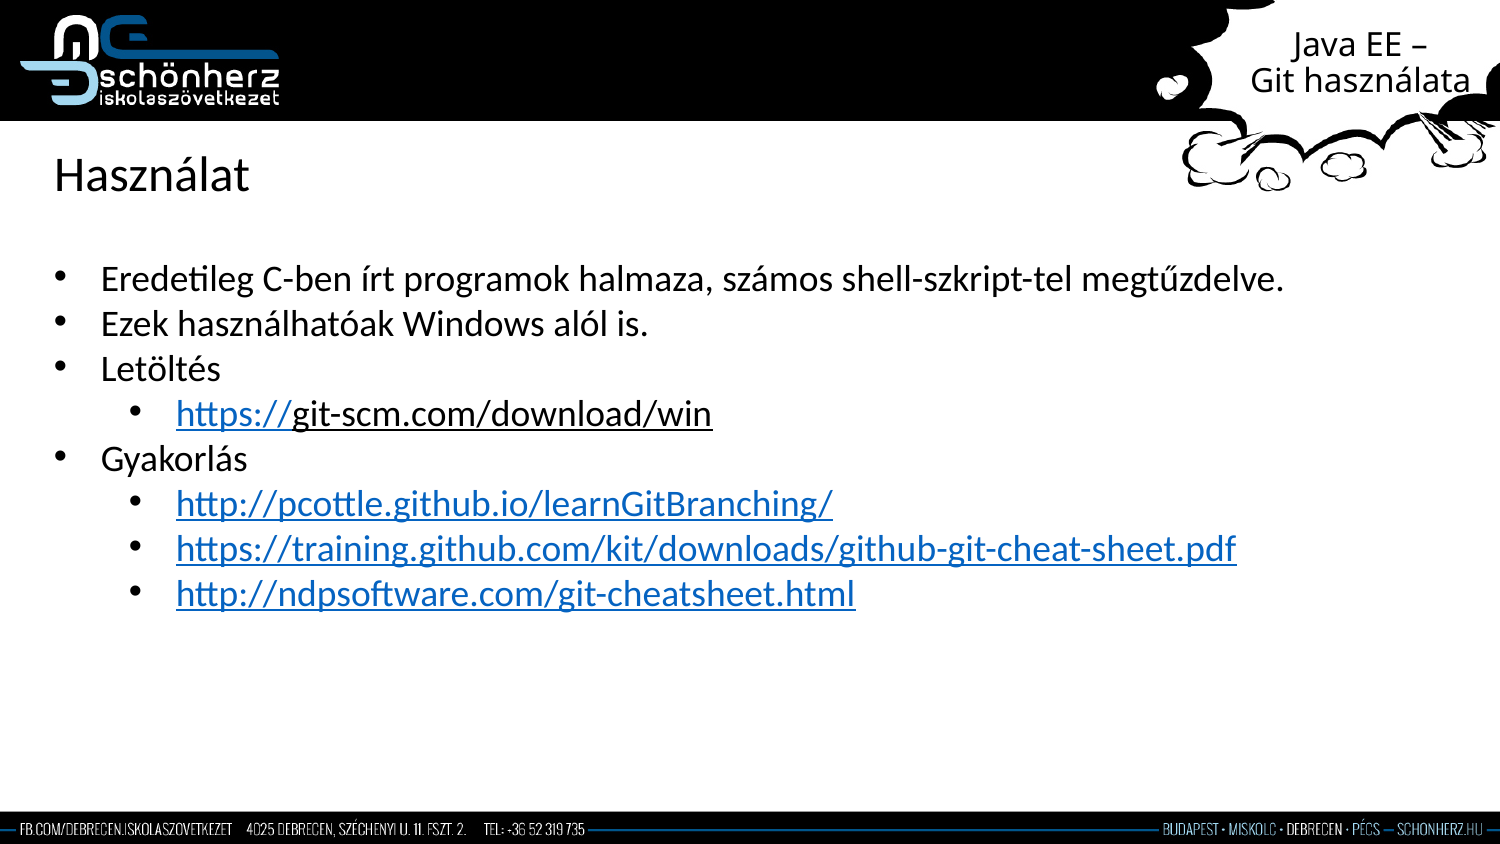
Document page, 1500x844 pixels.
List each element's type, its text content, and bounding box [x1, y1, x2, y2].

subtitle Használat [39, 140, 1455, 213]
text_box Eredetileg C-ben írt programok halmaza, számos shell-szkript-tel megtűzdelve. Ezek használhatóak Windows alól is. Letöltés https://git-scm.com/download/win Gyakorlás http://pcottle.github.io/learnGitBranching/ https://training.github.com/kit/downloads/github-git-cheat-sheet.pdf http://ndpsoftware.com/git-cheatsheet.html [39, 246, 1455, 621]
picture [0, 0, 1500, 844]
title Java EE – Git használata [1233, 11, 1488, 107]
